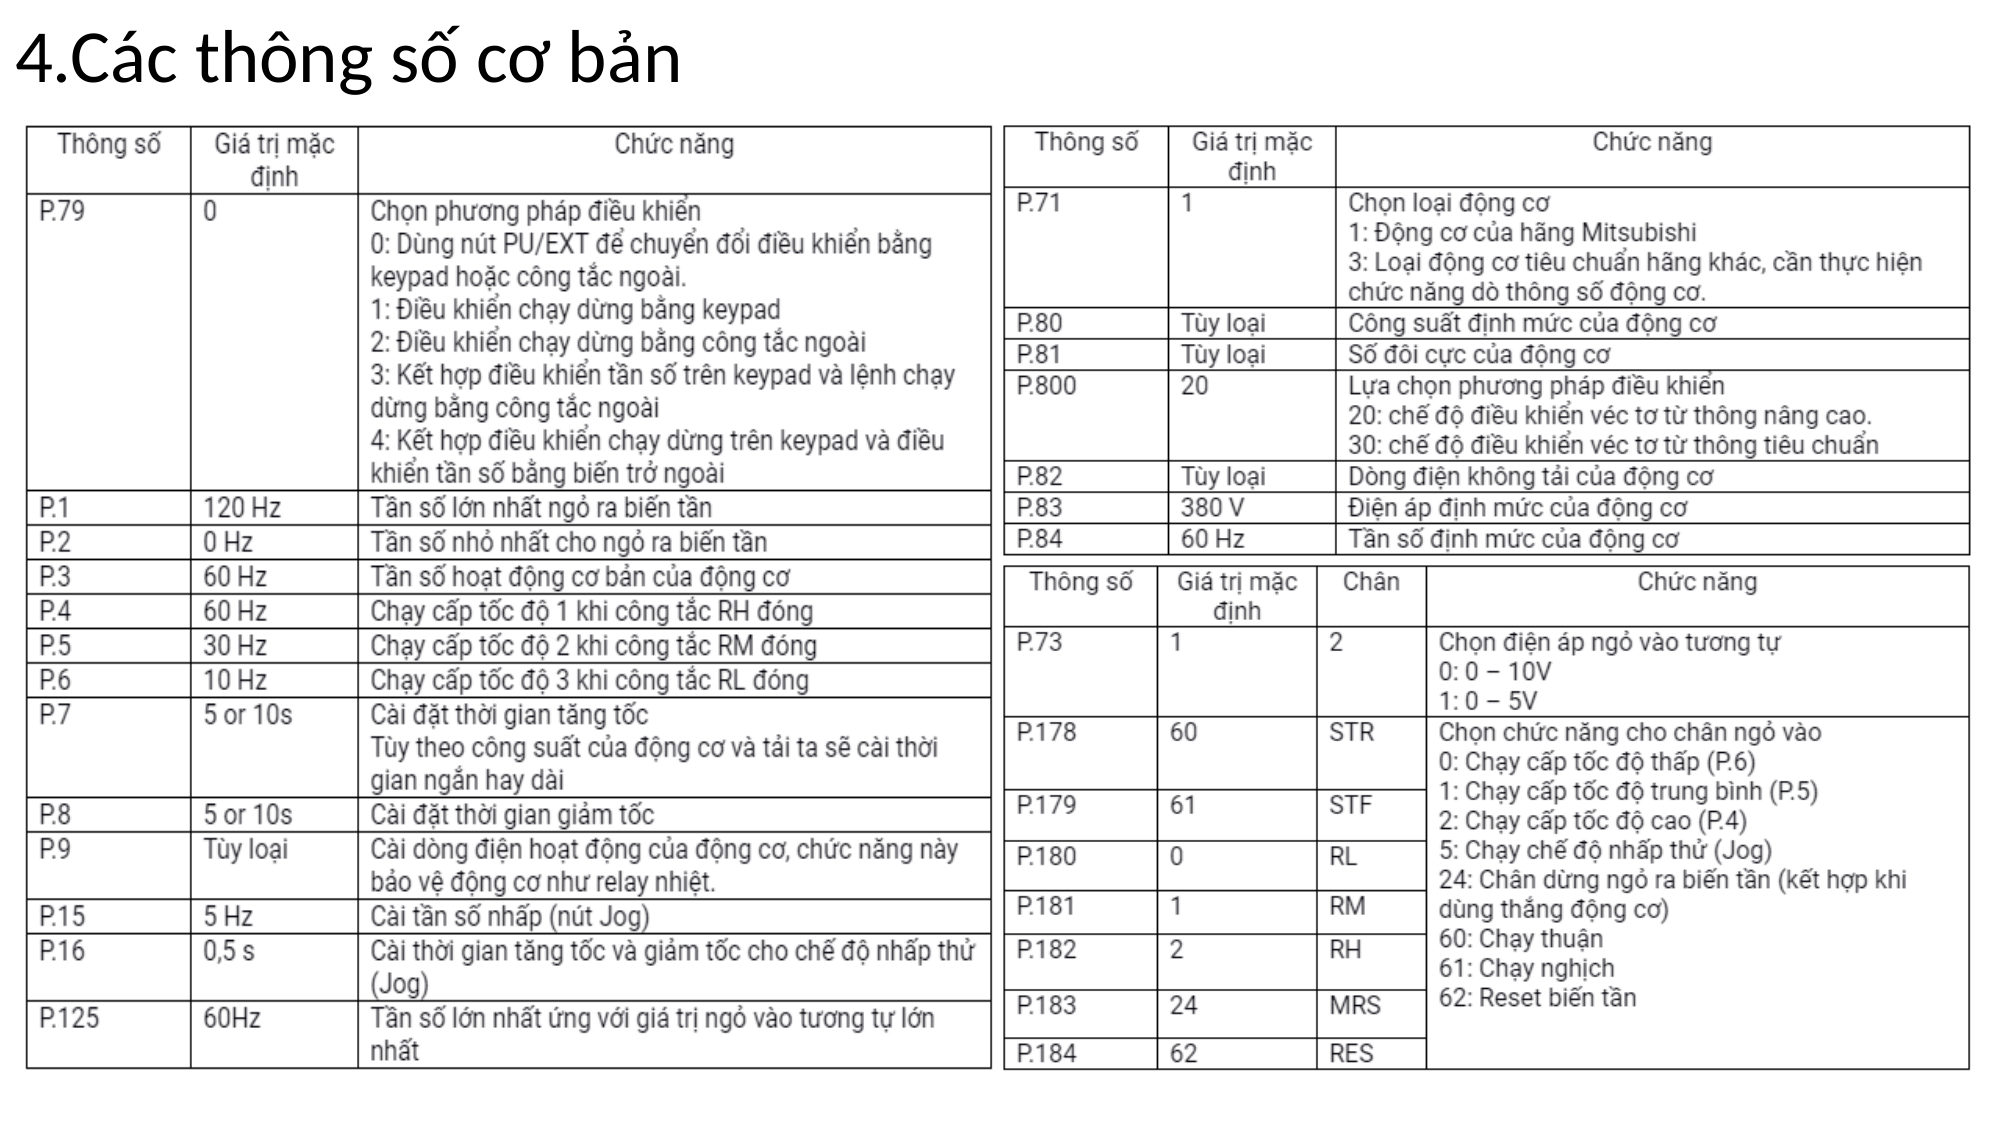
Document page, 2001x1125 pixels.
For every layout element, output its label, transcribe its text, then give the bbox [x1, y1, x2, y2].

text_box 4.Các thông số cơ bản [0, 0, 1459, 105]
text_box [20, 121, 1978, 1078]
